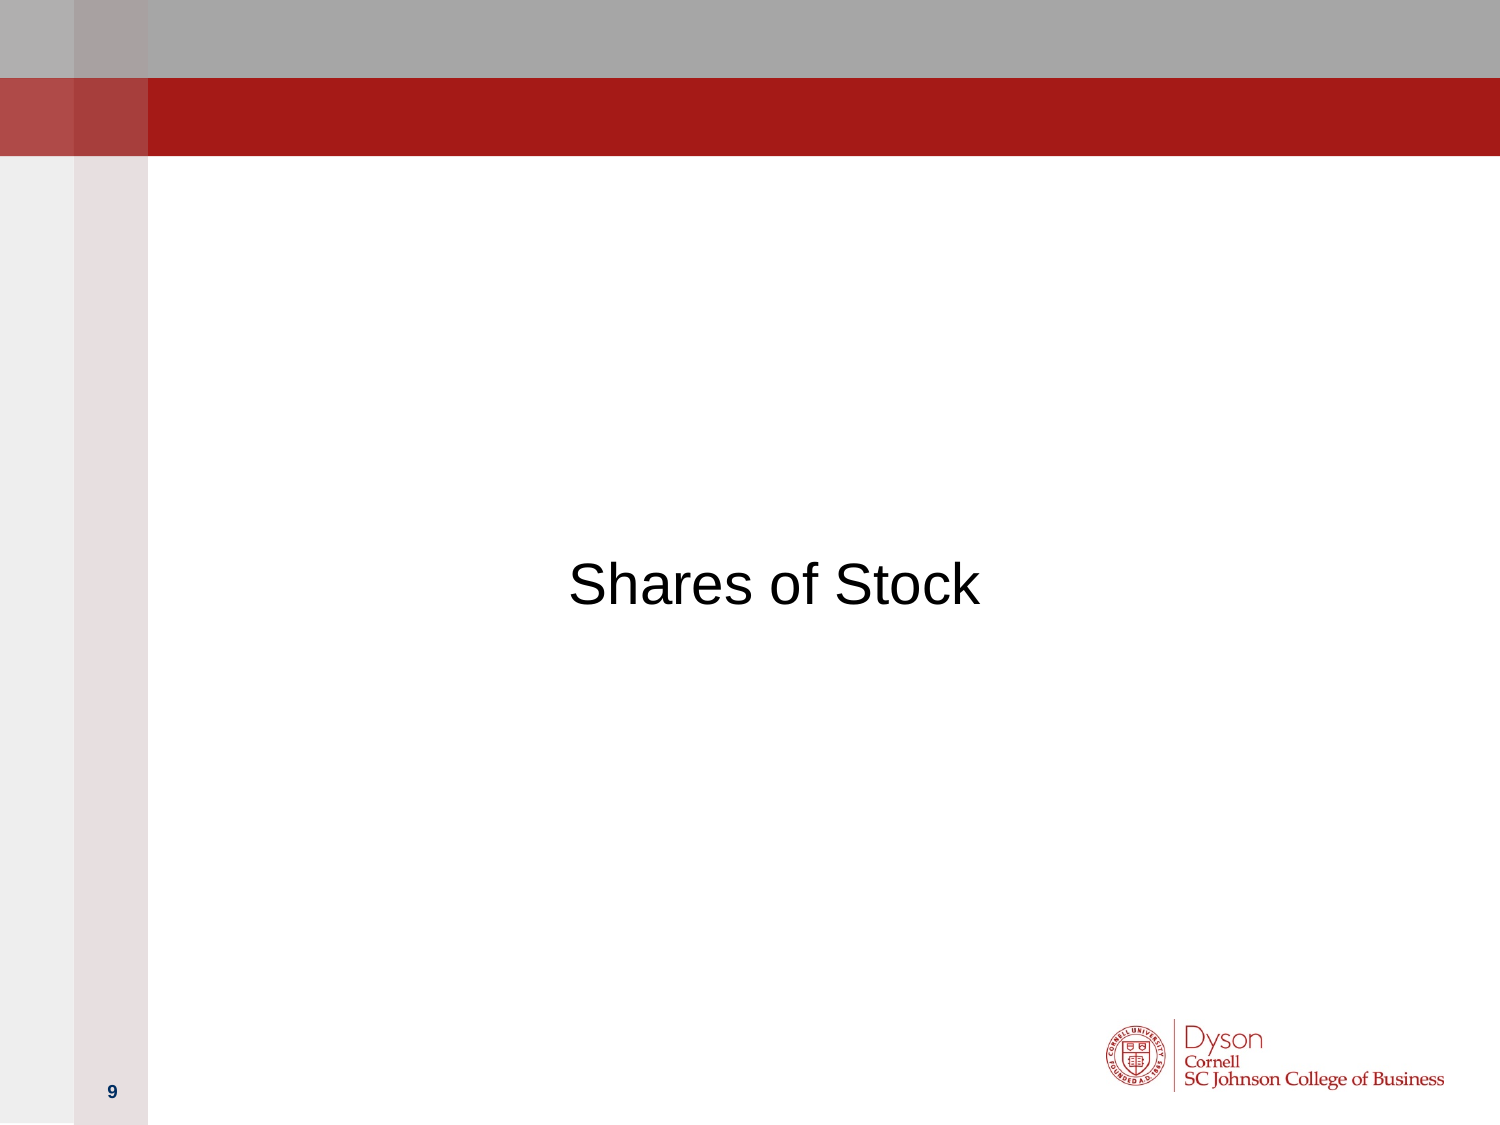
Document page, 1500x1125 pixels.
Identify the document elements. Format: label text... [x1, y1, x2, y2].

list Shares of Stock [187, 200, 1363, 963]
slide_number 9 [74, 1071, 151, 1125]
picture [1106, 1019, 1444, 1092]
